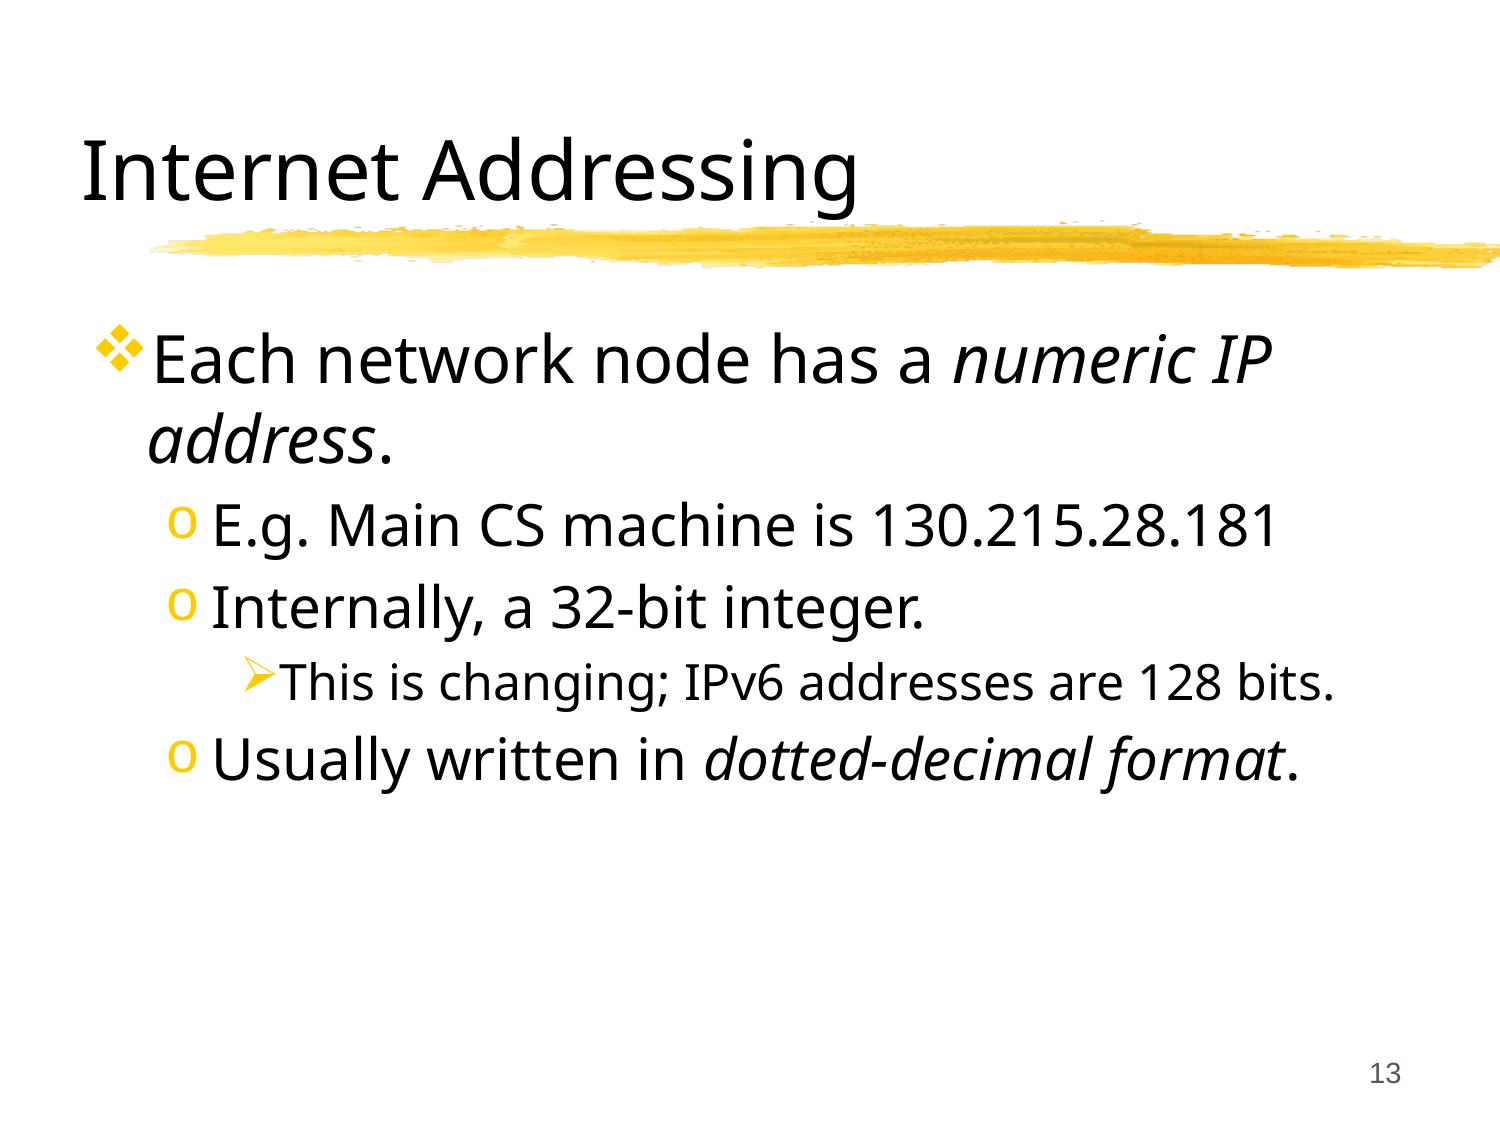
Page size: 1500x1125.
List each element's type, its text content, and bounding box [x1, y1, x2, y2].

list Each network node has a numeric IP address. E.g. Main CS machine is 130.215.28.181 Internally, a 32-bit integer. This is changing; IPv6 addresses are 128 bits. Usually written in dotted-decimal format. [75, 309, 1417, 994]
title Internet Addressing [66, 37, 1342, 225]
picture [150, 215, 1500, 279]
slide_number 13 [1103, 1021, 1417, 1098]
